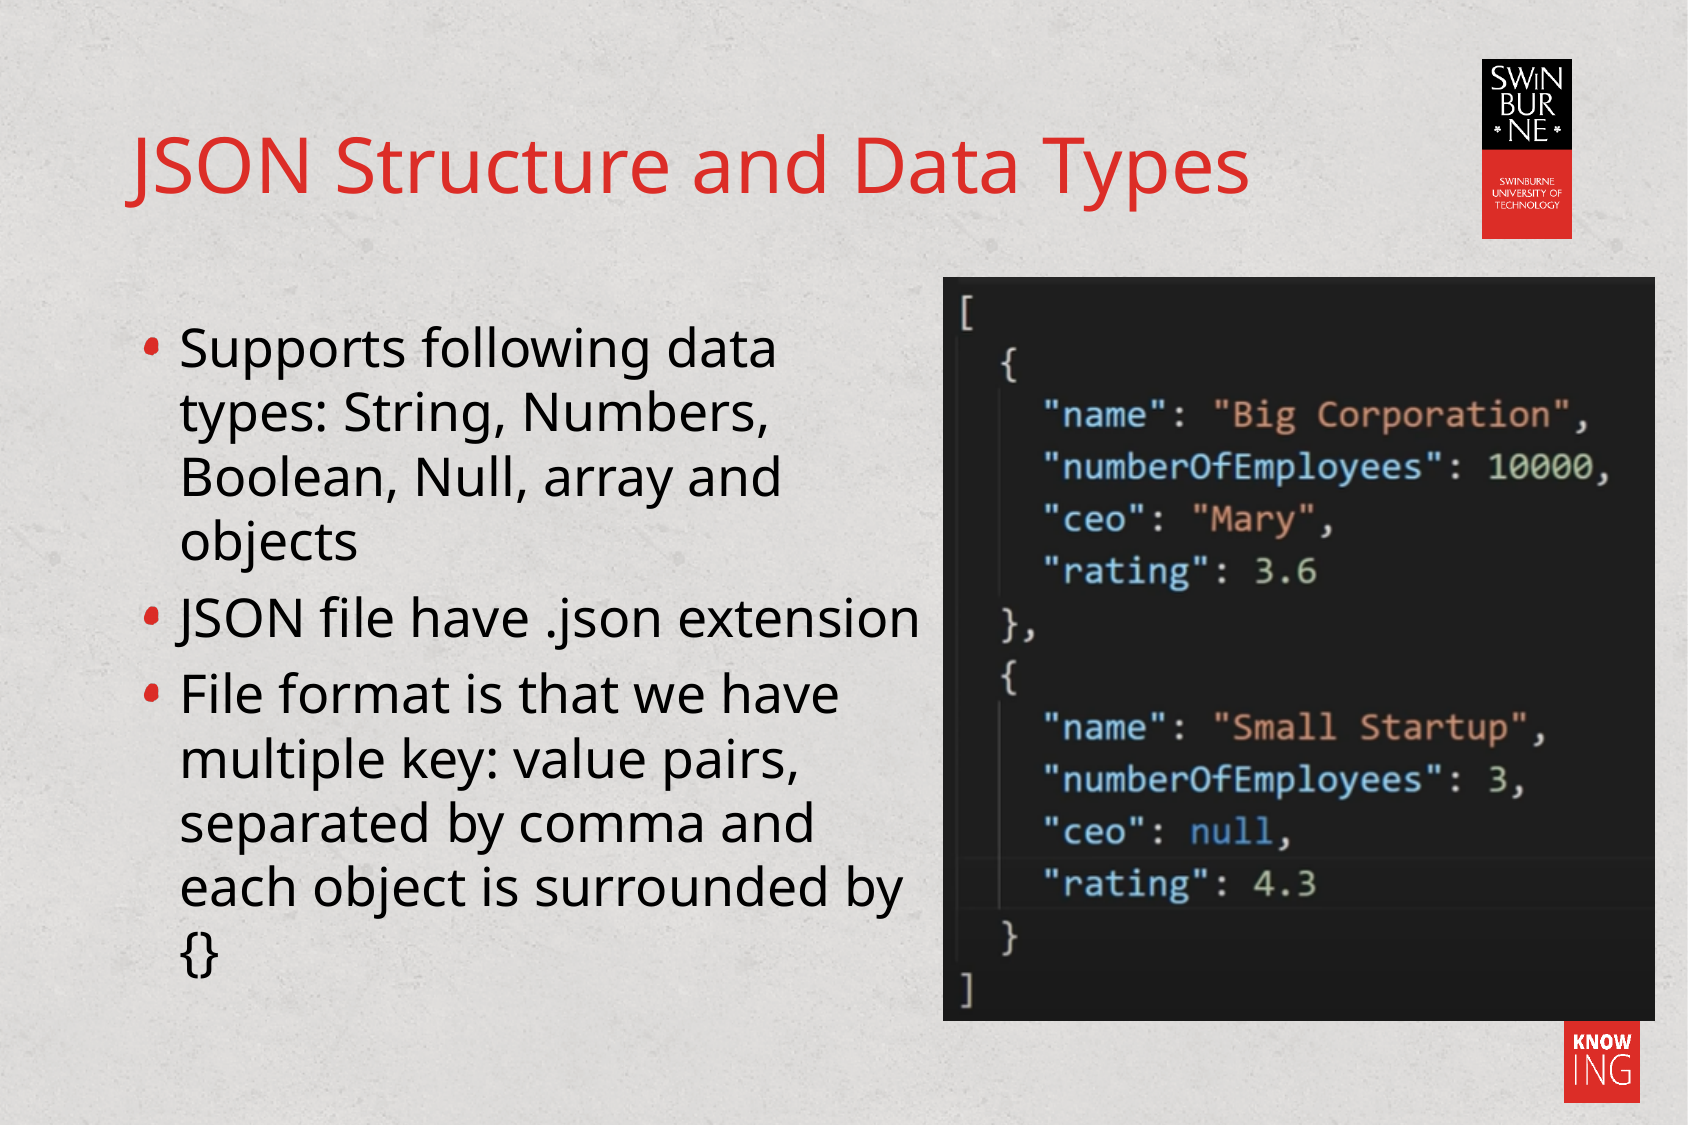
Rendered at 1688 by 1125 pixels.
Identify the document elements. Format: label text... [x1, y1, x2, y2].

title JSON Structure and Data Types [116, 59, 1572, 278]
picture [131, 326, 171, 366]
list Supports following data types: String, Numbers, Boolean, Null, array and objects JSON file have .json extension File format is that we have multiple key: value pairs, separated by comma and each object is surrounded by {} [116, 299, 943, 1014]
picture [943, 277, 1655, 1103]
picture [131, 595, 171, 636]
picture [131, 672, 171, 713]
